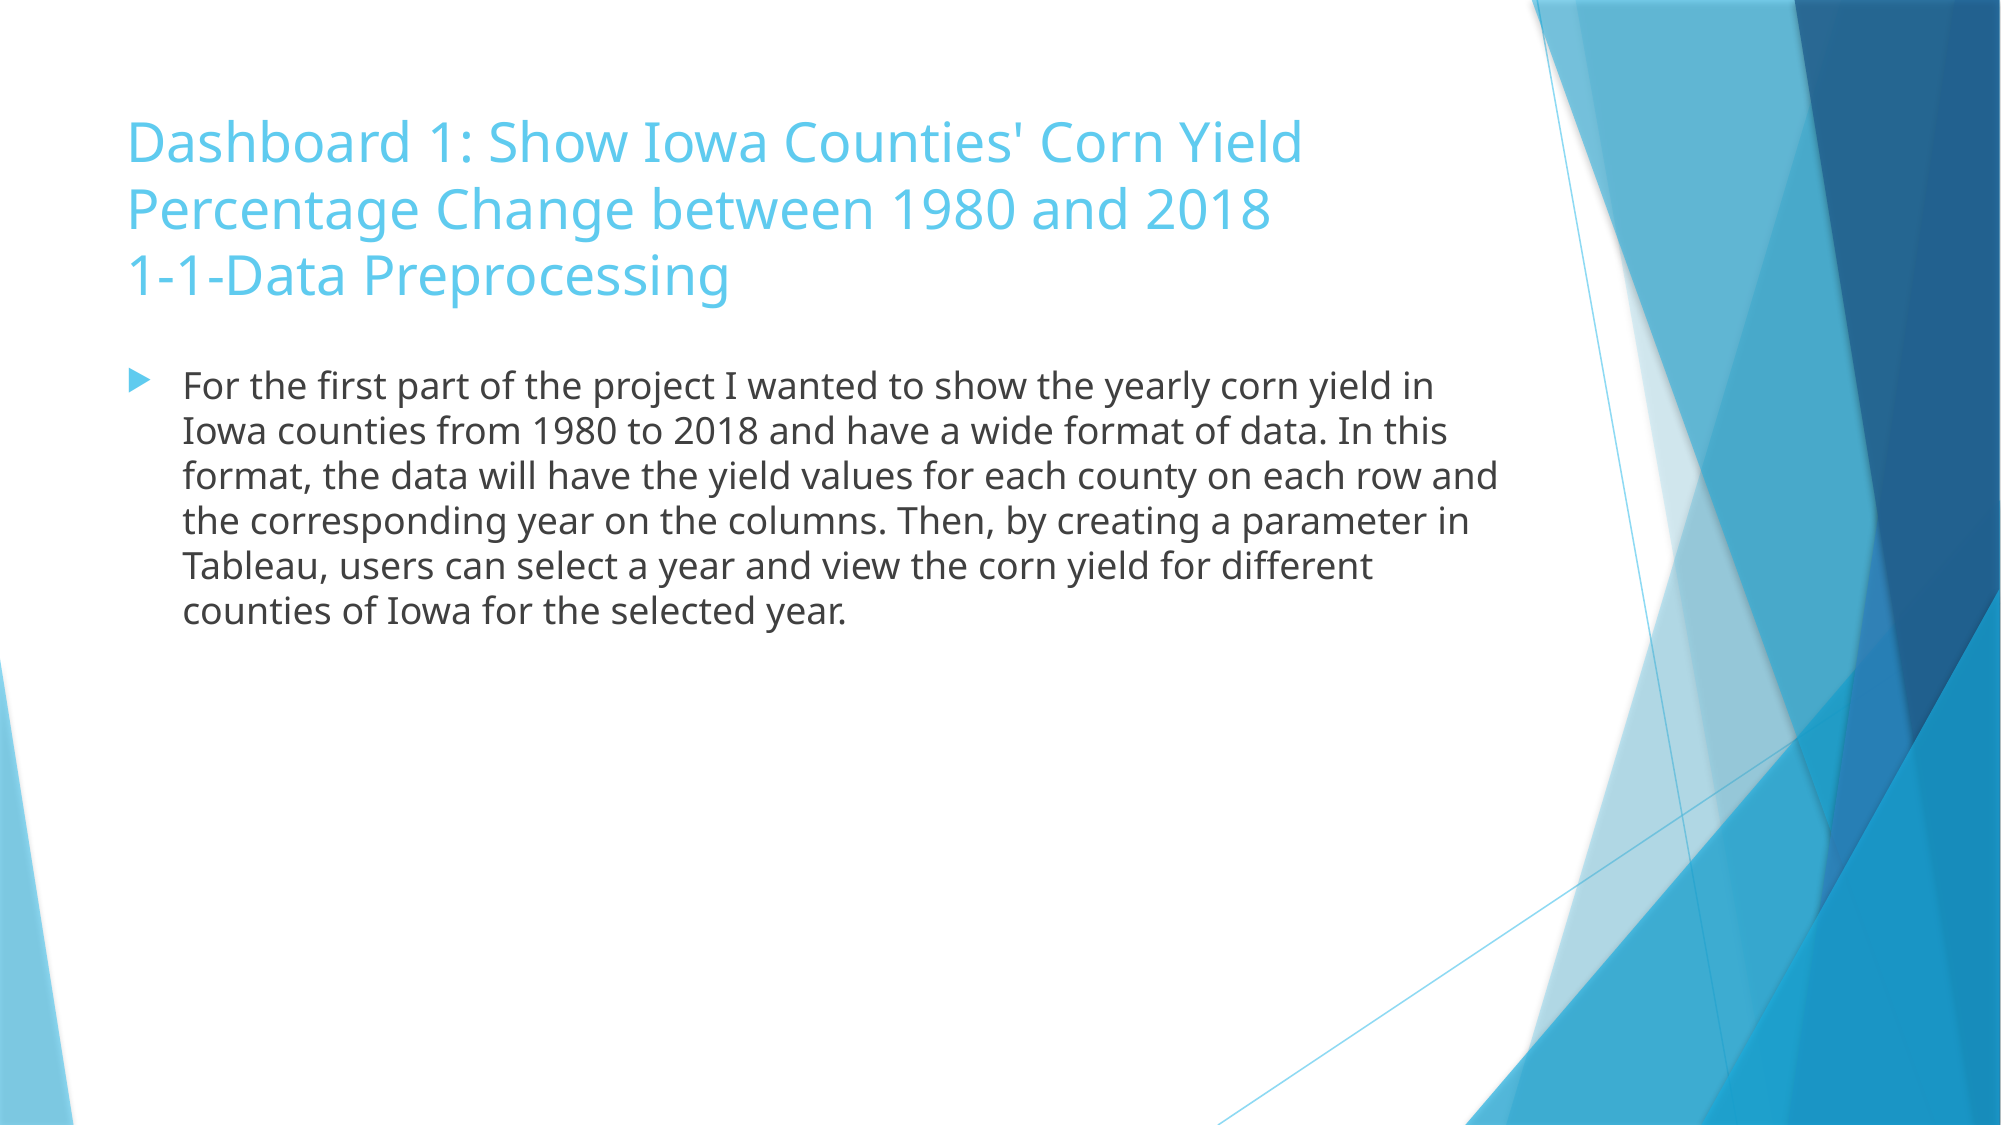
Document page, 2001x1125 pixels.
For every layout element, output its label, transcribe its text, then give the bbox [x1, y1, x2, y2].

title Dashboard 1: Show Iowa Counties' Corn Yield Percentage Change between 1980 and 2018 1-1-Data Preprocessing [111, 99, 1522, 317]
list For the first part of the project I wanted to show the yearly corn yield in Iowa counties from 1980 to 2018 and have a wide format of data. In this format, the data will have the yield values for each county on each row and the corresponding year on the columns. Then, by creating a parameter in Tableau, users can select a year and view the corn yield for different counties of Iowa for the selected year. [111, 354, 1522, 992]
